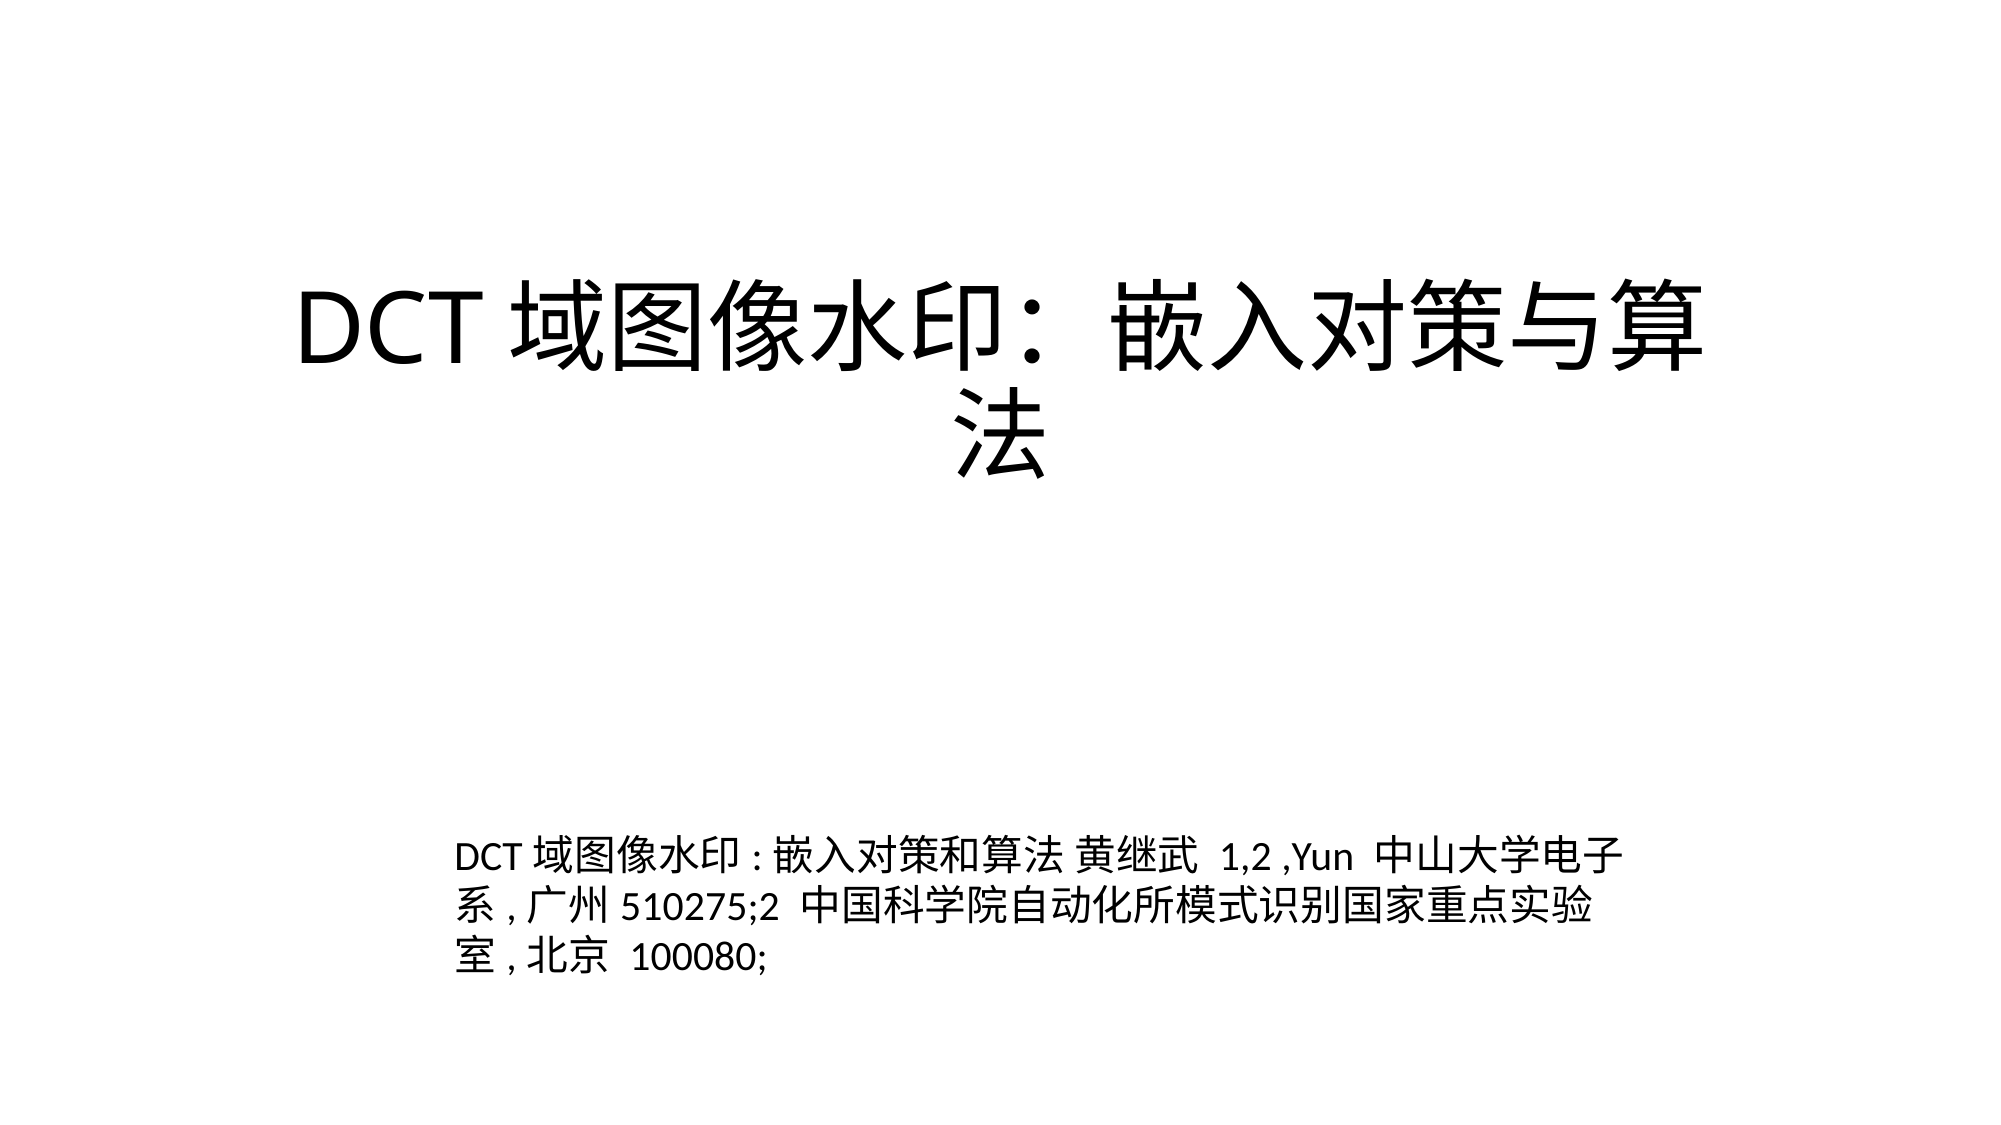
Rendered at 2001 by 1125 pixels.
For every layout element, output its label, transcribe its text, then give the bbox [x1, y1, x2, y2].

text_box DCT域图像水印:嵌入对策和算法 黄继武 1,2 ,Yun 中山大学电子系,广州510275;2 中国科学院自动化所模式识别国家重点实验室,北京 100080; [439, 821, 1645, 987]
title DCT域图像水印：嵌入对策与算法 [249, 302, 1750, 501]
